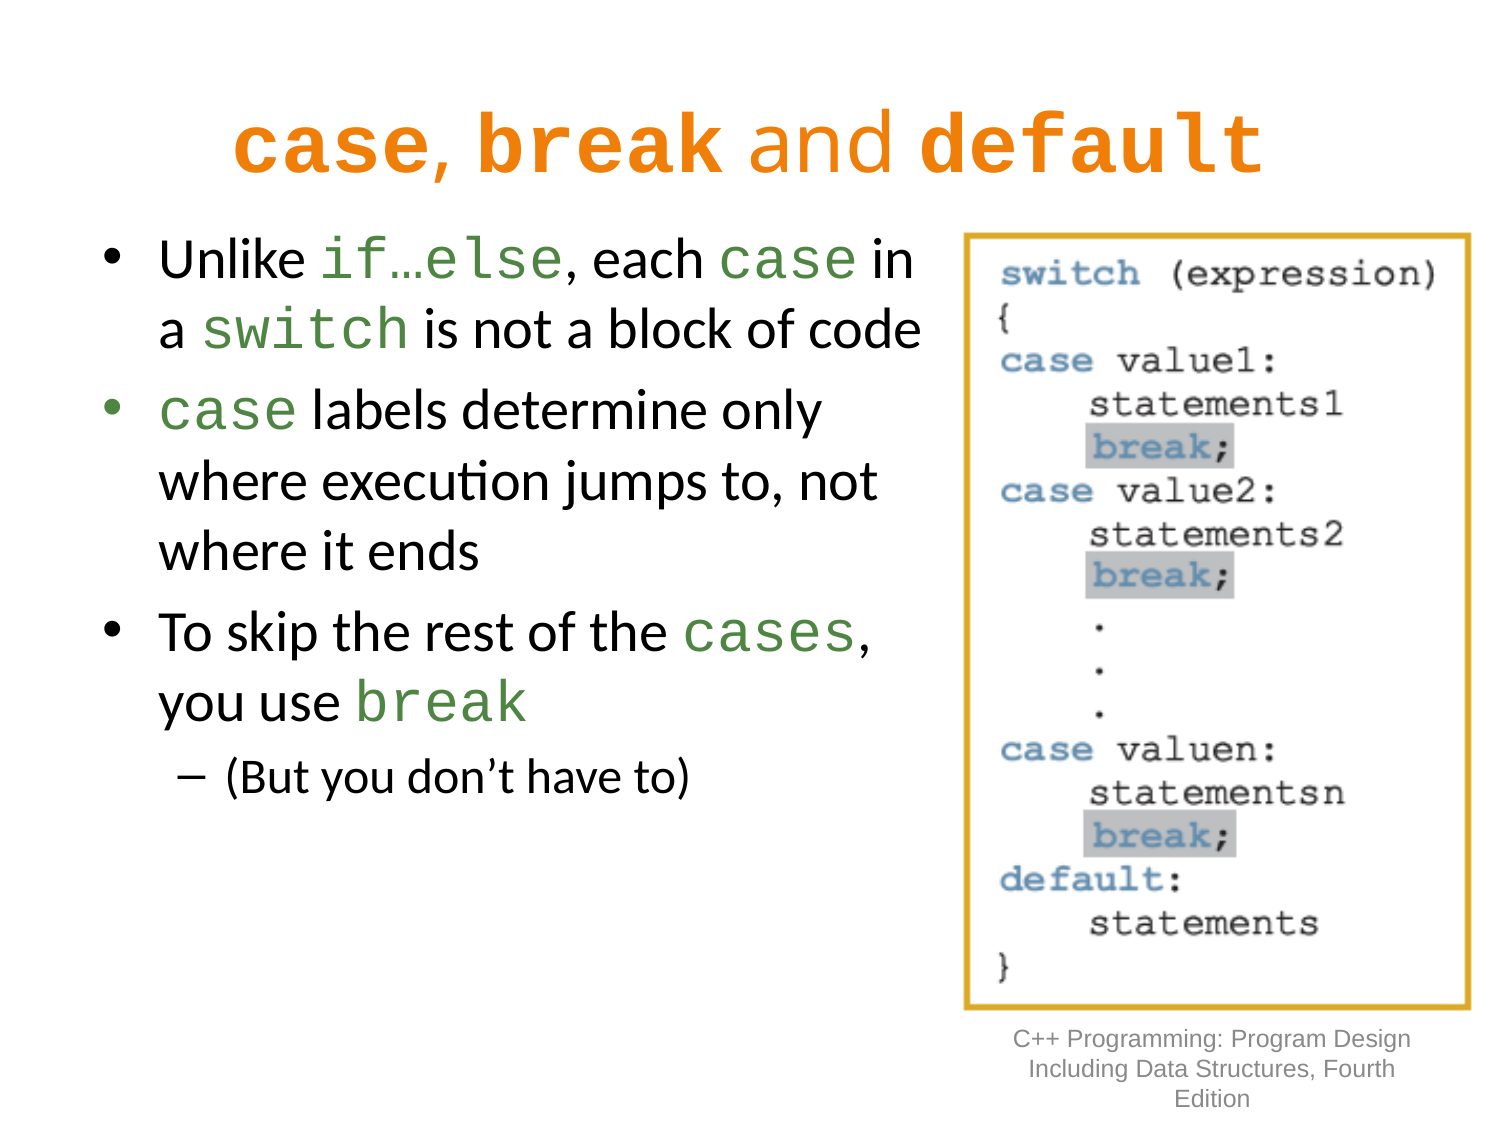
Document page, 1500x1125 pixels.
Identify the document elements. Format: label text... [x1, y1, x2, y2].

list Unlike if…else, each case in a switch is not a block of code case labels determine only where execution jumps to, not where it ends To skip the rest of the cases, you use break (But you don’t have to) [87, 212, 963, 1038]
title case, break and default [74, 44, 1426, 233]
footer C++ Programming: Program Design Including Data Structures, Fourth Edition [975, 1037, 1450, 1098]
picture [955, 227, 1476, 1013]
